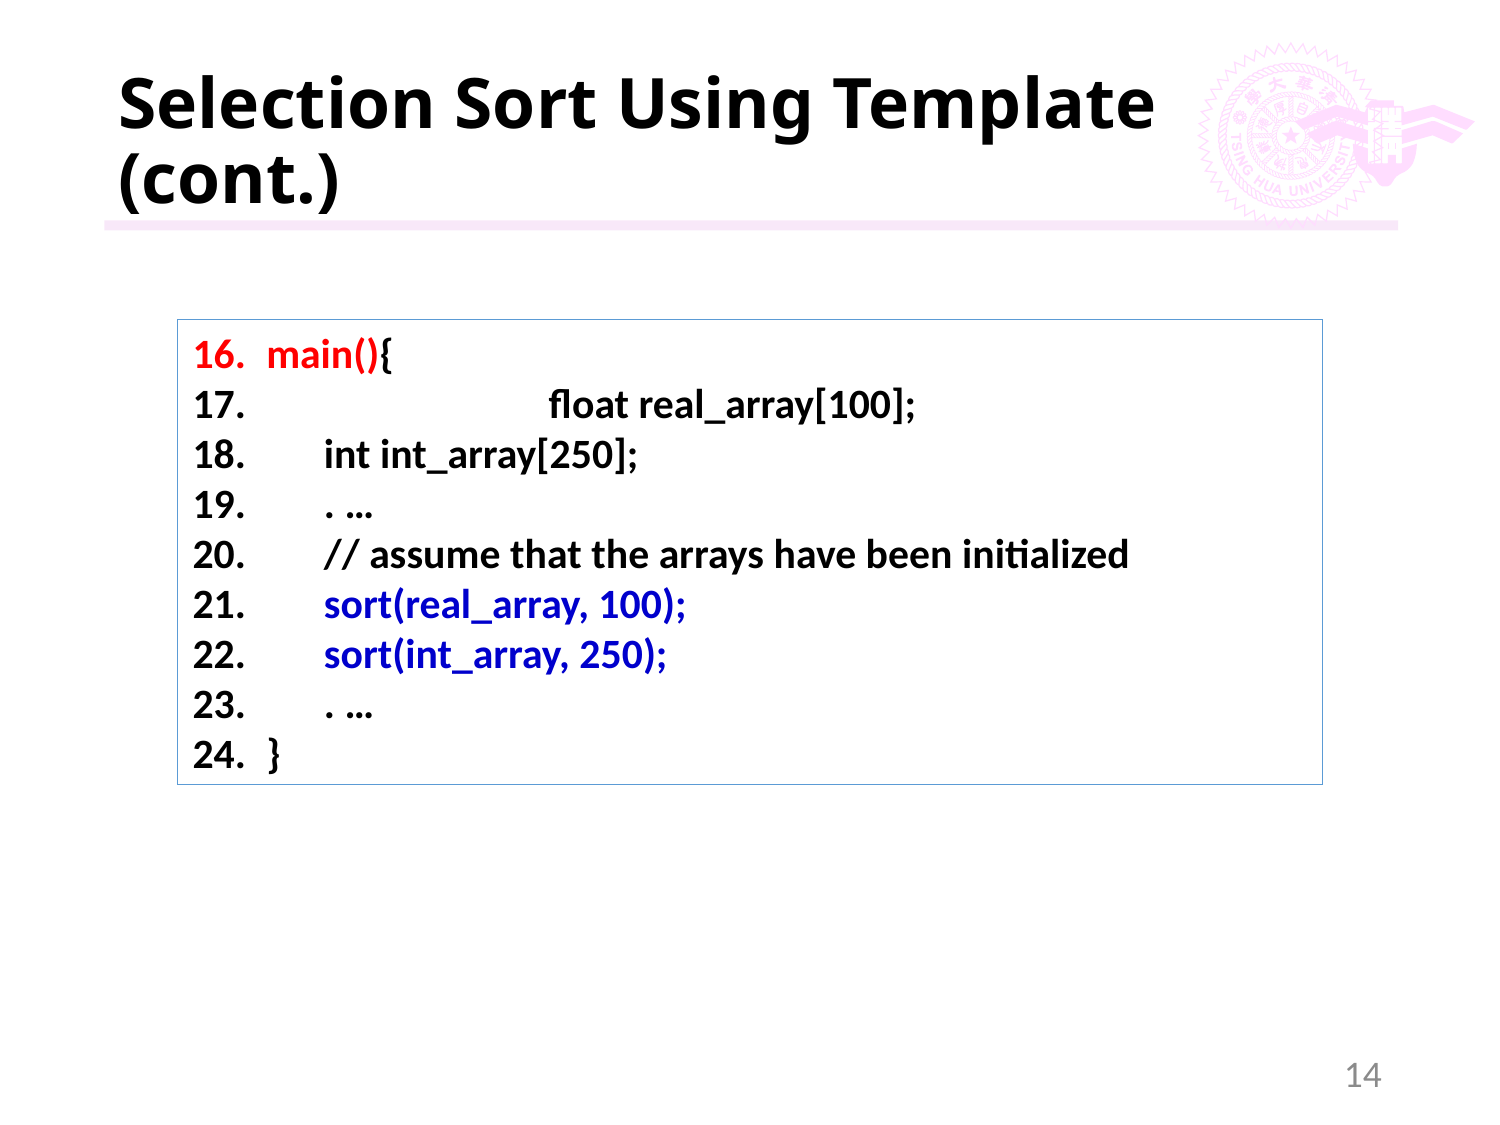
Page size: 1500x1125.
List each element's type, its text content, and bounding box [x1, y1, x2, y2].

title Selection Sort Using Template (cont.) [103, 59, 1397, 228]
slide_number 14 [1059, 1042, 1397, 1103]
text_box 16. main(){ 17. float real_array[100]; 18. int int_array[250]; 19. . … 20. // assume that the arrays have been initialized 21. sort(real_array, 100); 22. sort(int_array, 250); 23. . … 24. } [177, 319, 1323, 785]
